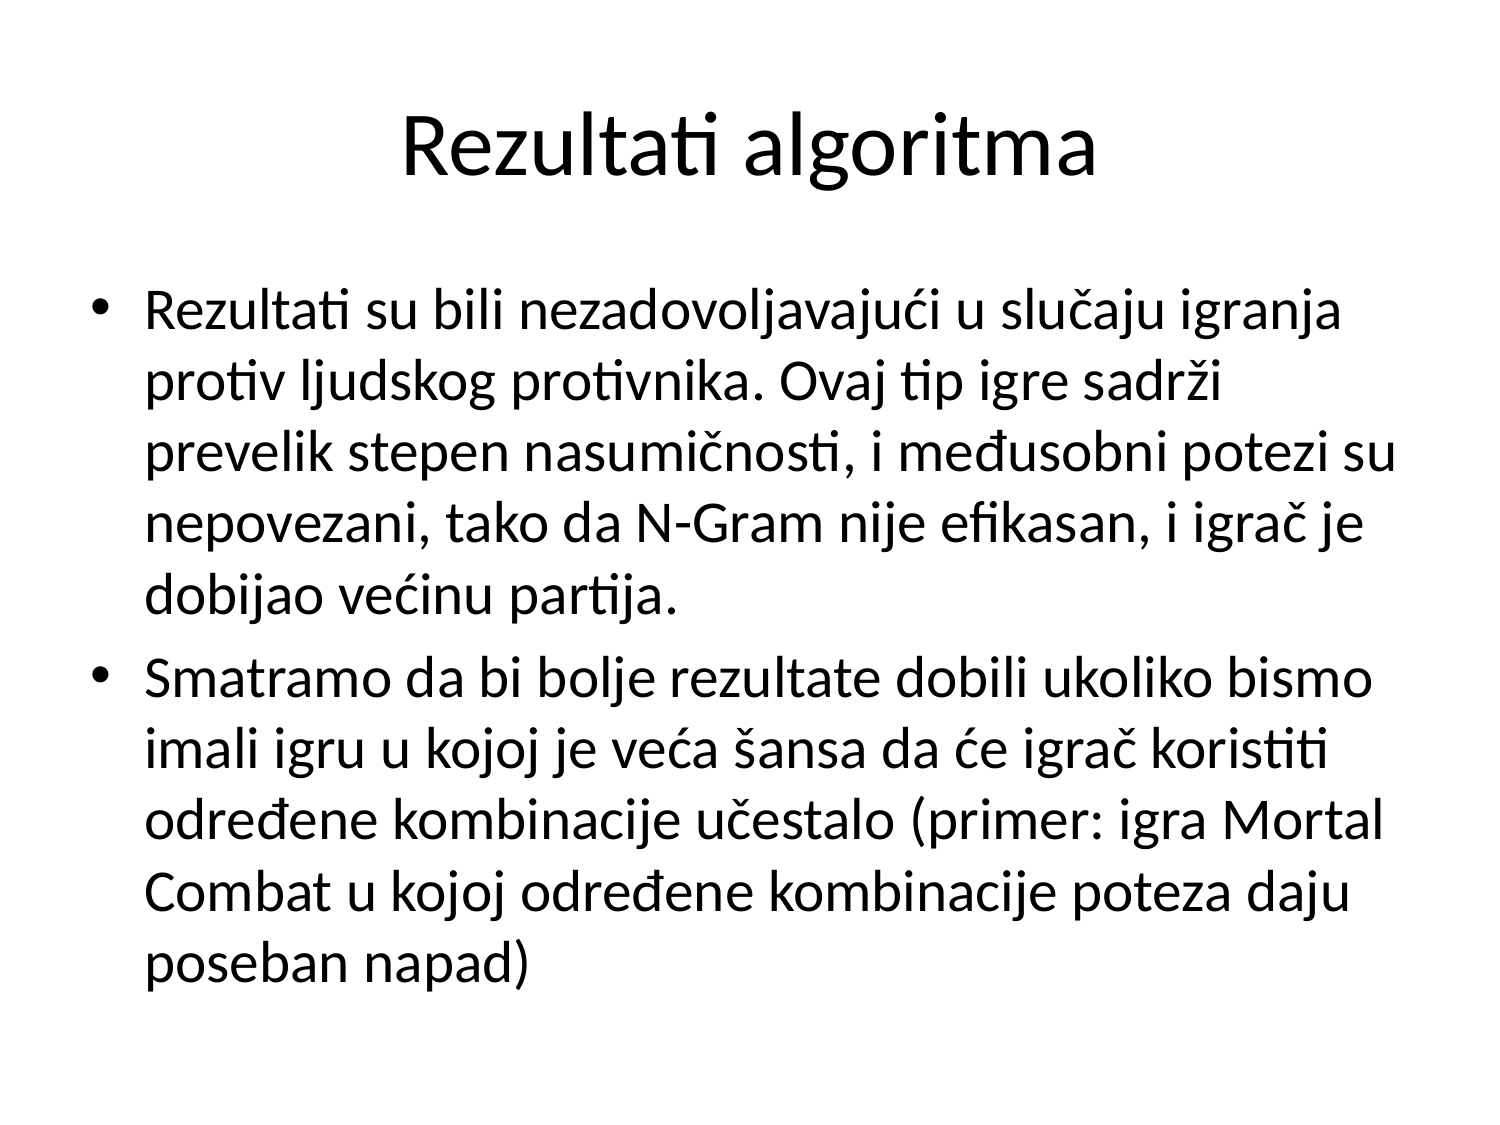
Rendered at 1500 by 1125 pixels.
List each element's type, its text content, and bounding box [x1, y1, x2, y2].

title Rezultati algoritma [75, 45, 1425, 233]
list Rezultati su bili nezadovoljavajući u slučaju igranja protiv ljudskog protivnika. Ovaj tip igre sadrži prevelik stepen nasumičnosti, i međusobni potezi su nepovezani, tako da N-Gram nije efikasan, i igrač je dobijao većinu partija. Smatramo da bi bolje rezultate dobili ukoliko bismo imali igru u kojoj je veća šansa da će igrač koristiti određene kombinacije učestalo (primer: igra Mortal Combat u kojoj određene kombinacije poteza daju poseban napad) [75, 262, 1425, 1005]
